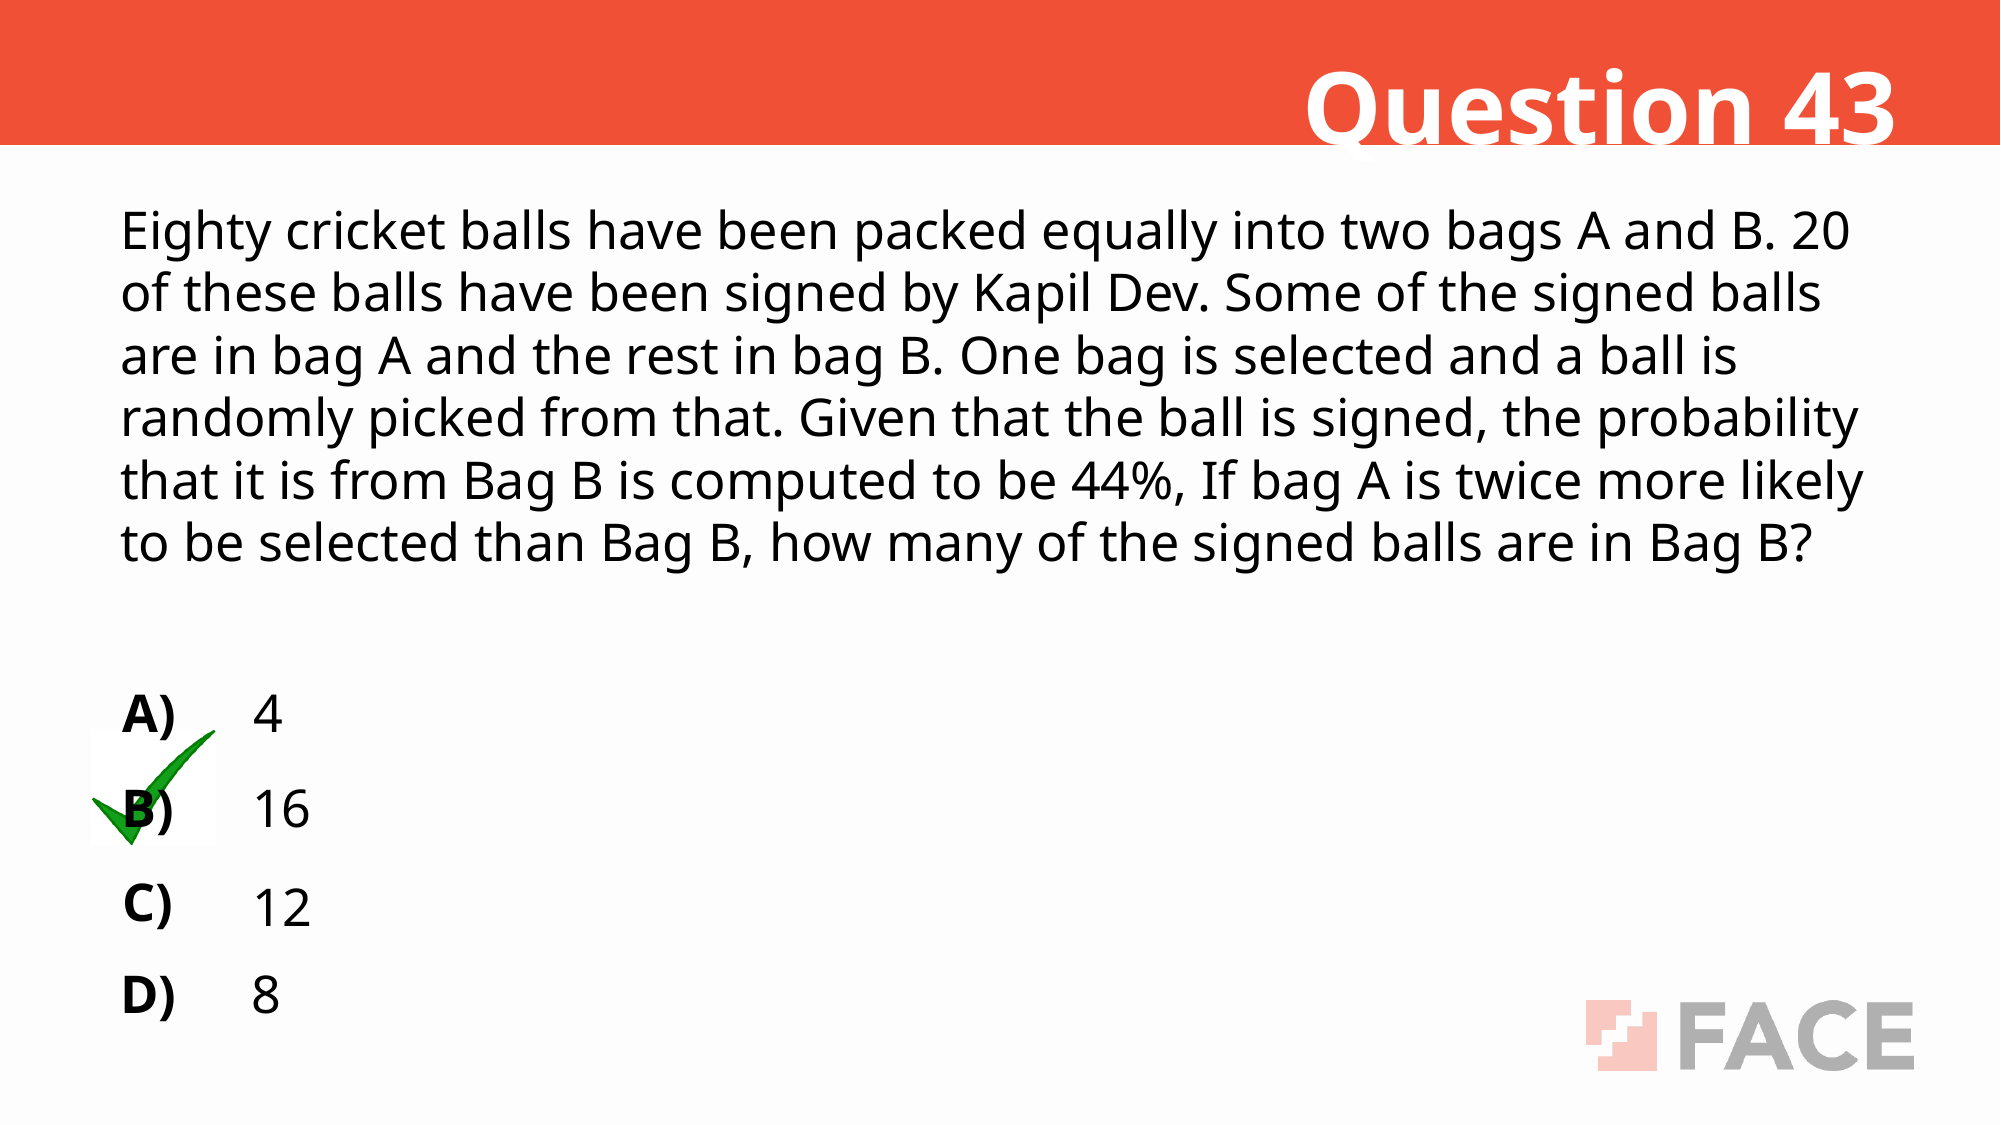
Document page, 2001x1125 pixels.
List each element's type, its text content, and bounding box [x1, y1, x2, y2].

picture [90, 729, 217, 846]
text_box 4 [238, 641, 1896, 751]
picture [1586, 1000, 1914, 1072]
text_box 8 [236, 923, 1893, 1032]
text_box 16 [237, 736, 1894, 836]
text_box A) [107, 641, 223, 751]
text_box [0, 0, 2000, 147]
text_box Question 43 [638, 37, 1914, 173]
text_box C) [107, 830, 223, 940]
text_box D) [105, 923, 220, 1032]
text_box 12 [237, 836, 1895, 945]
text_box Eighty cricket balls have been packed equally into two bags A and B. 20 of these balls have been signed by Kapil Dev. Some of the signed balls are in bag A and the rest in bag B. One bag is selected and a ball is randomly picked from that. Given that the ball is signed, the probability that it is from Bag B is computed to be 44%, If bag A is twice more likely to be selected than Bag B, how many of the signed balls are in Bag B? [105, 189, 1895, 580]
